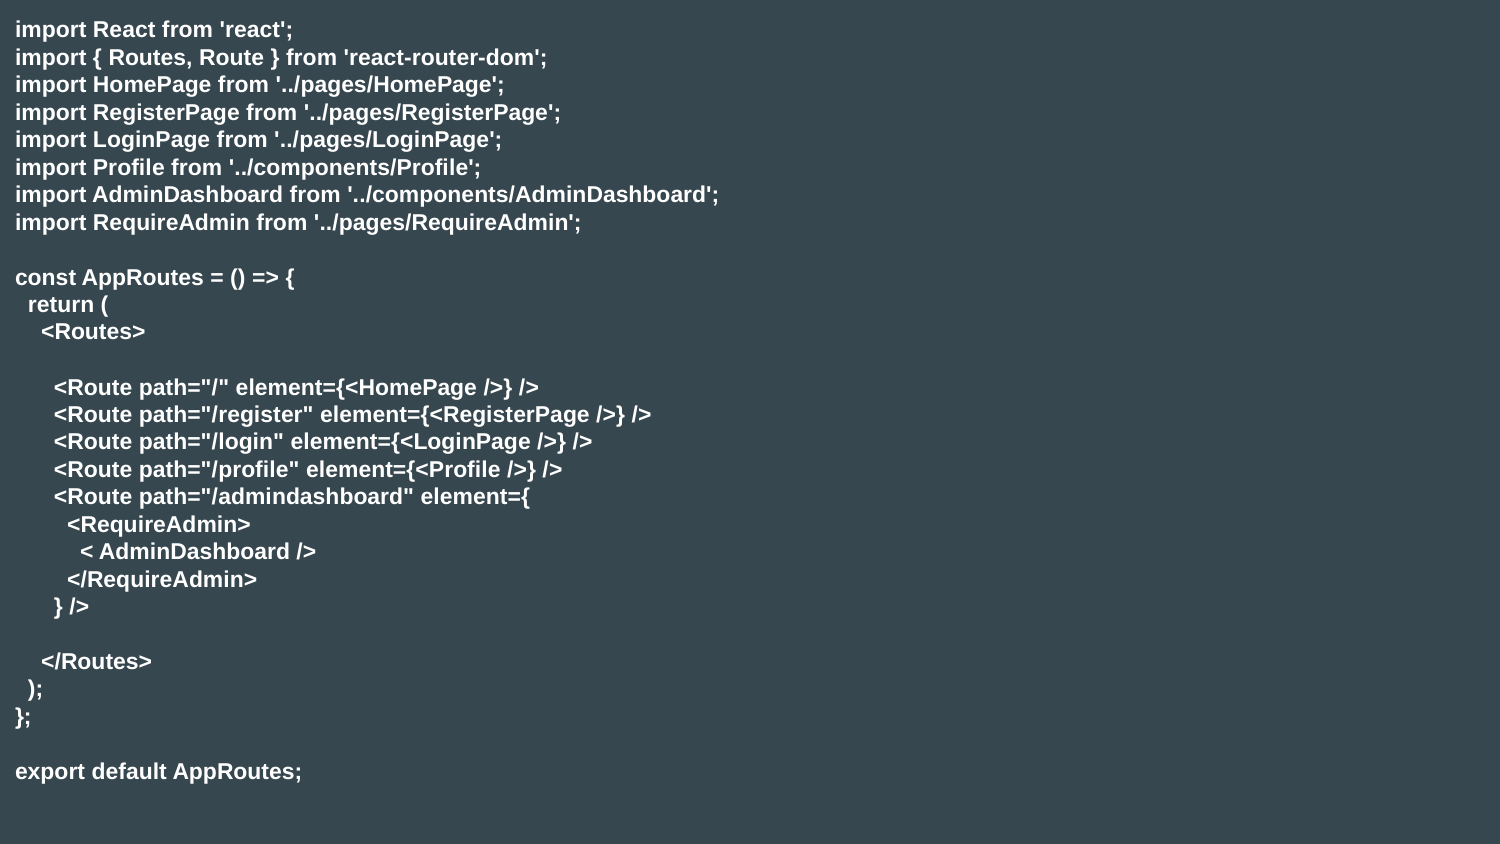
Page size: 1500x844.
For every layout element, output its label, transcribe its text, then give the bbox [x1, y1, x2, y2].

text_box import React from 'react'; import { Routes, Route } from 'react-router-dom'; import HomePage from '../pages/HomePage'; import RegisterPage from '../pages/RegisterPage'; import LoginPage from '../pages/LoginPage'; import Profile from '../components/Profile'; import AdminDashboard from '../components/AdminDashboard'; import RequireAdmin from '../pages/RequireAdmin'; const AppRoutes = () => { return ( <Routes> <Route path="/" element={<HomePage />} /> <Route path="/register" element={<RegisterPage />} /> <Route path="/login" element={<LoginPage />} /> <Route path="/profile" element={<Profile />} /> <Route path="/admindashboard" element={ <RequireAdmin> < AdminDashboard /> </RequireAdmin> } /> </Routes> ); }; export default AppRoutes; [0, 0, 1429, 827]
